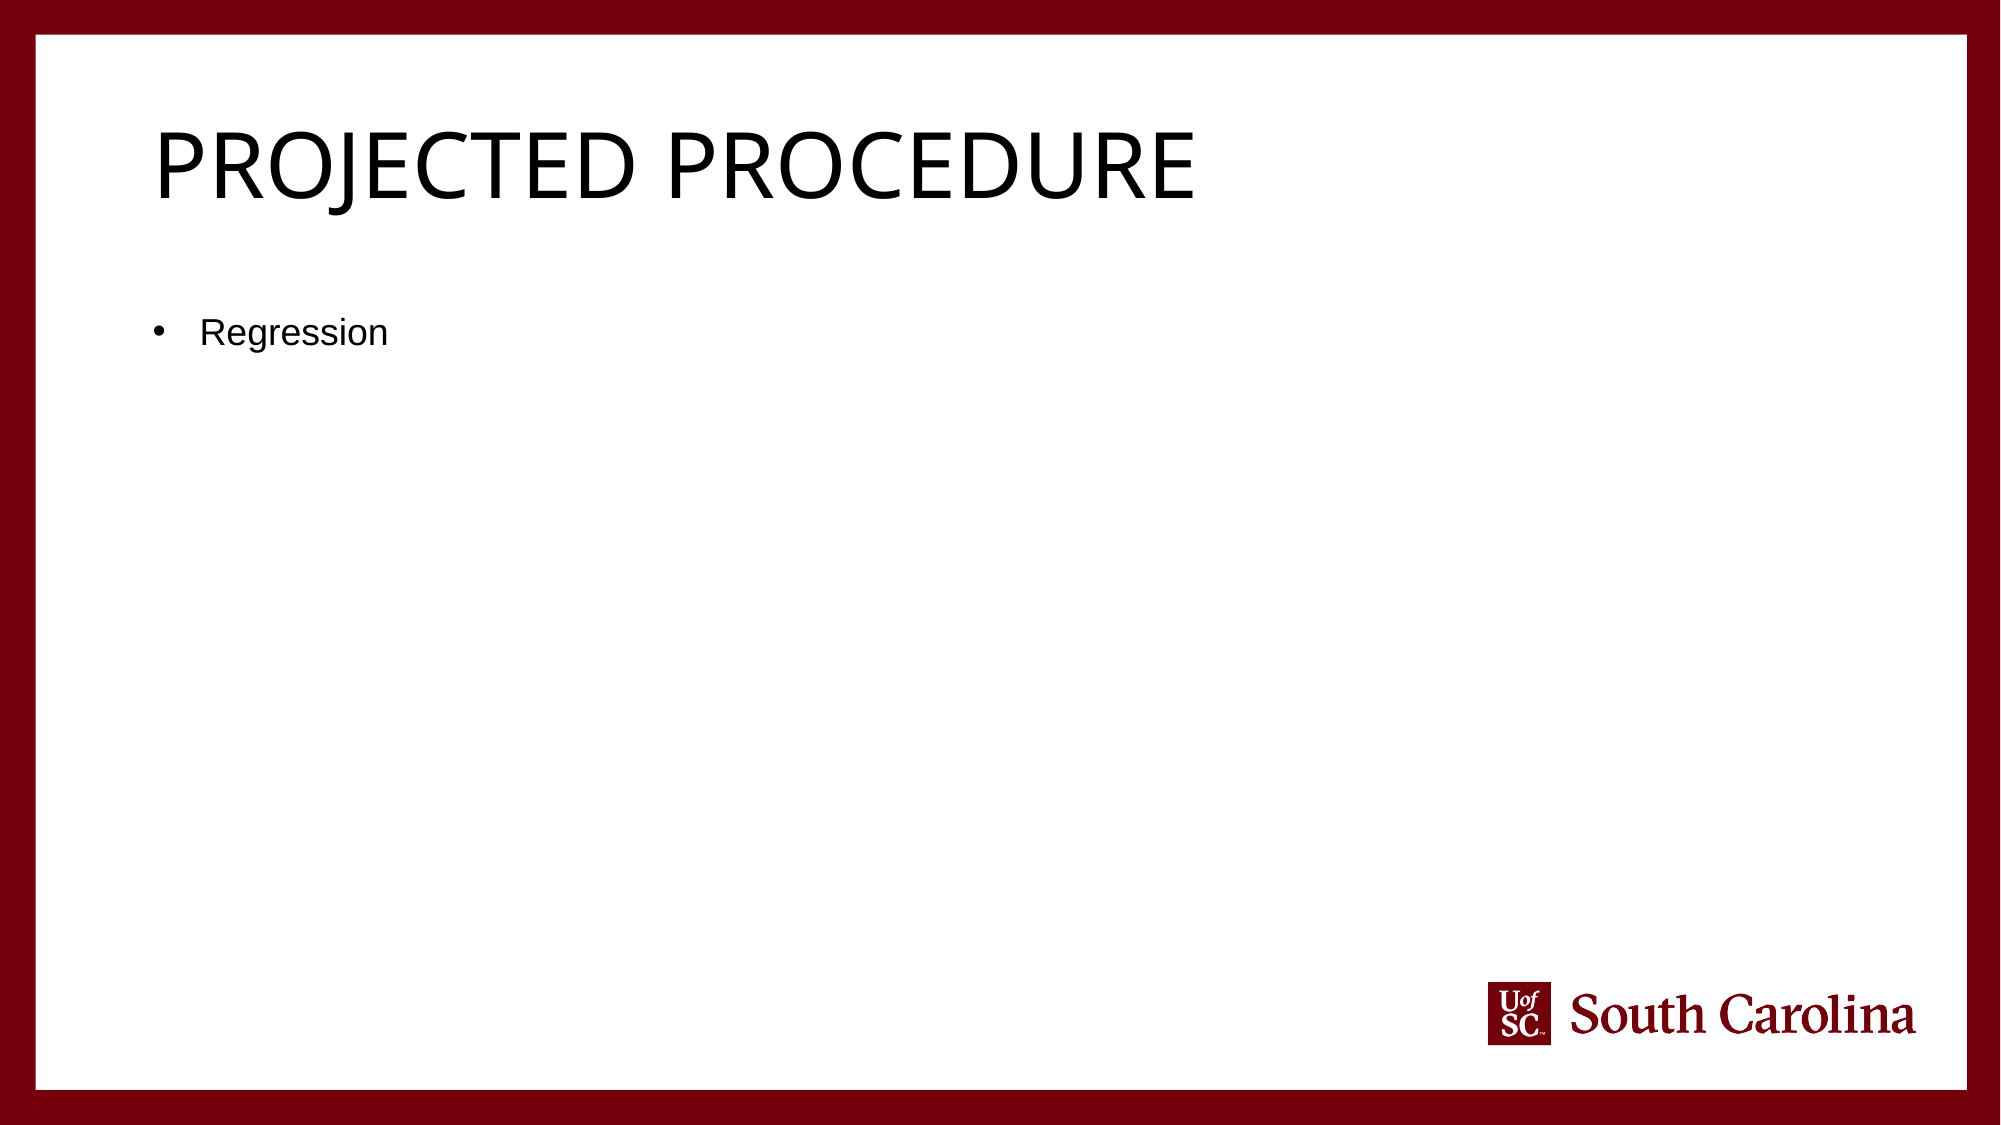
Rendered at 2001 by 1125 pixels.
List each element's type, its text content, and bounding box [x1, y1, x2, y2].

picture [0, 0, 2001, 1125]
title Projected procedure [137, 59, 1863, 278]
text_box Regression [137, 300, 1799, 361]
